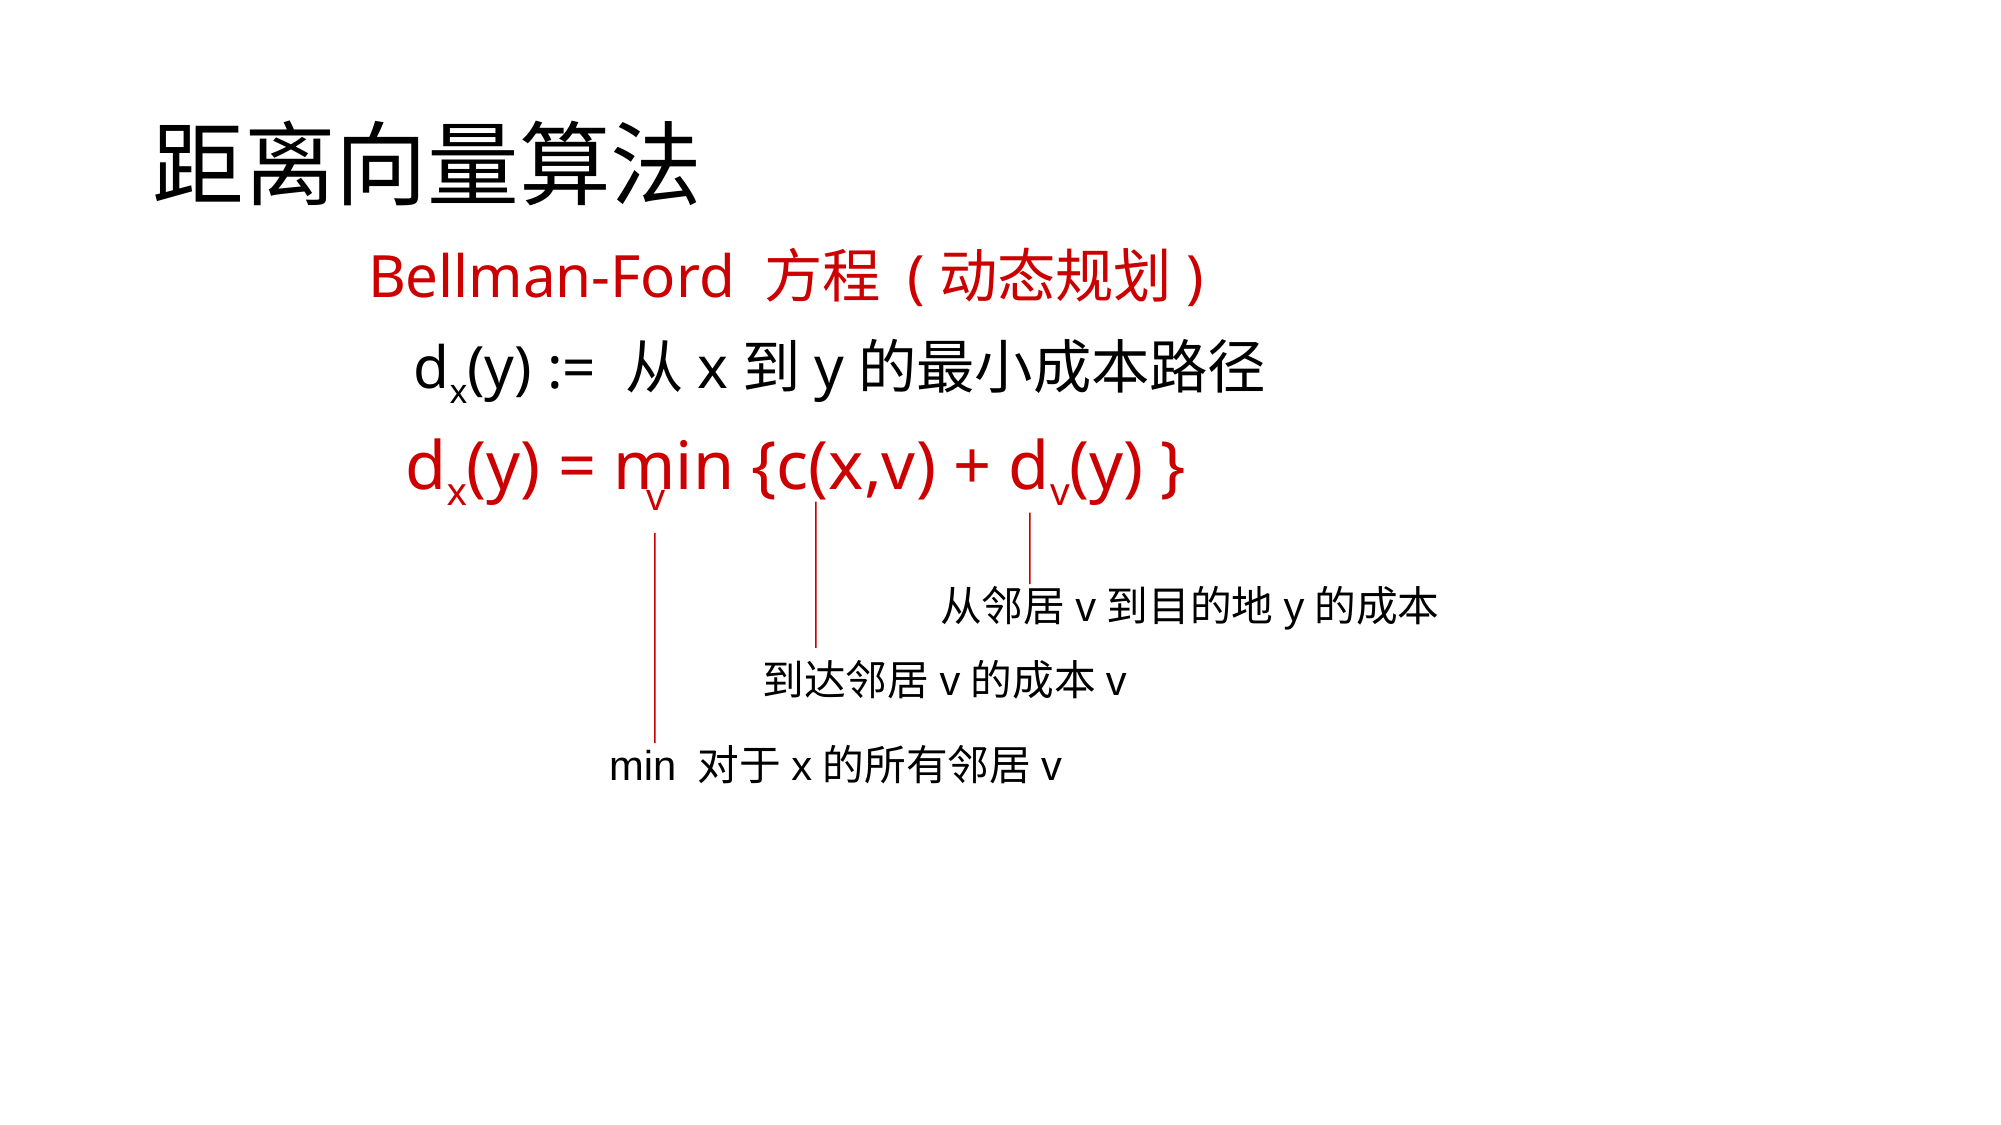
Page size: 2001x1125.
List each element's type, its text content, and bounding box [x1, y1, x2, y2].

list Bellman-Ford 方程 (动态规划) dx(y) := 从x到y的最小成本路径 dx(y) = min {c(x,v) + dv(y) } [353, 239, 1658, 1003]
text_box 从邻居v到目的地y的成本 [925, 572, 1455, 638]
title 距离向量算法 [137, 59, 1863, 278]
text_box min 对于x的所有邻居v [594, 731, 1077, 797]
text_box 到达邻居v的成本v [747, 646, 1142, 712]
text_box v [631, 465, 680, 526]
